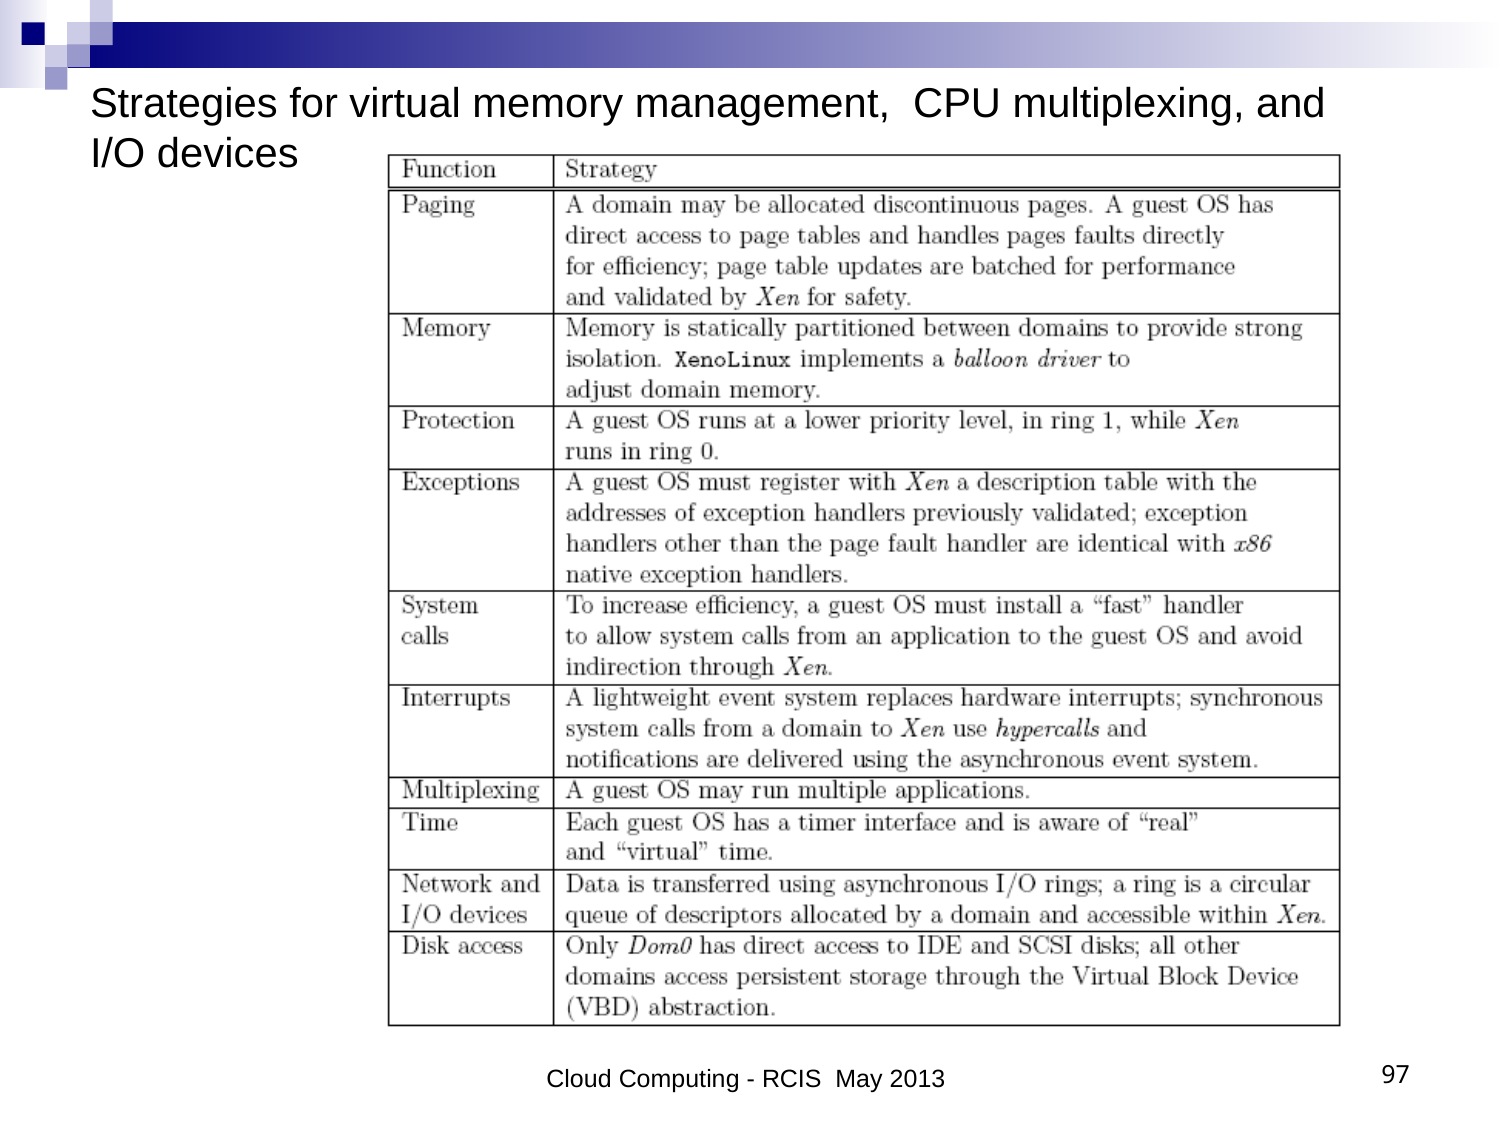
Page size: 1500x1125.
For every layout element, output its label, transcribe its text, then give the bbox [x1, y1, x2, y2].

footer Cloud Computing - RCIS May 2013 [512, 1036, 988, 1101]
picture [382, 152, 1351, 1028]
title Strategies for virtual memory management, CPU multiplexing, and I/O devices [74, 85, 1426, 207]
slide_number 97 [1074, 1024, 1426, 1101]
